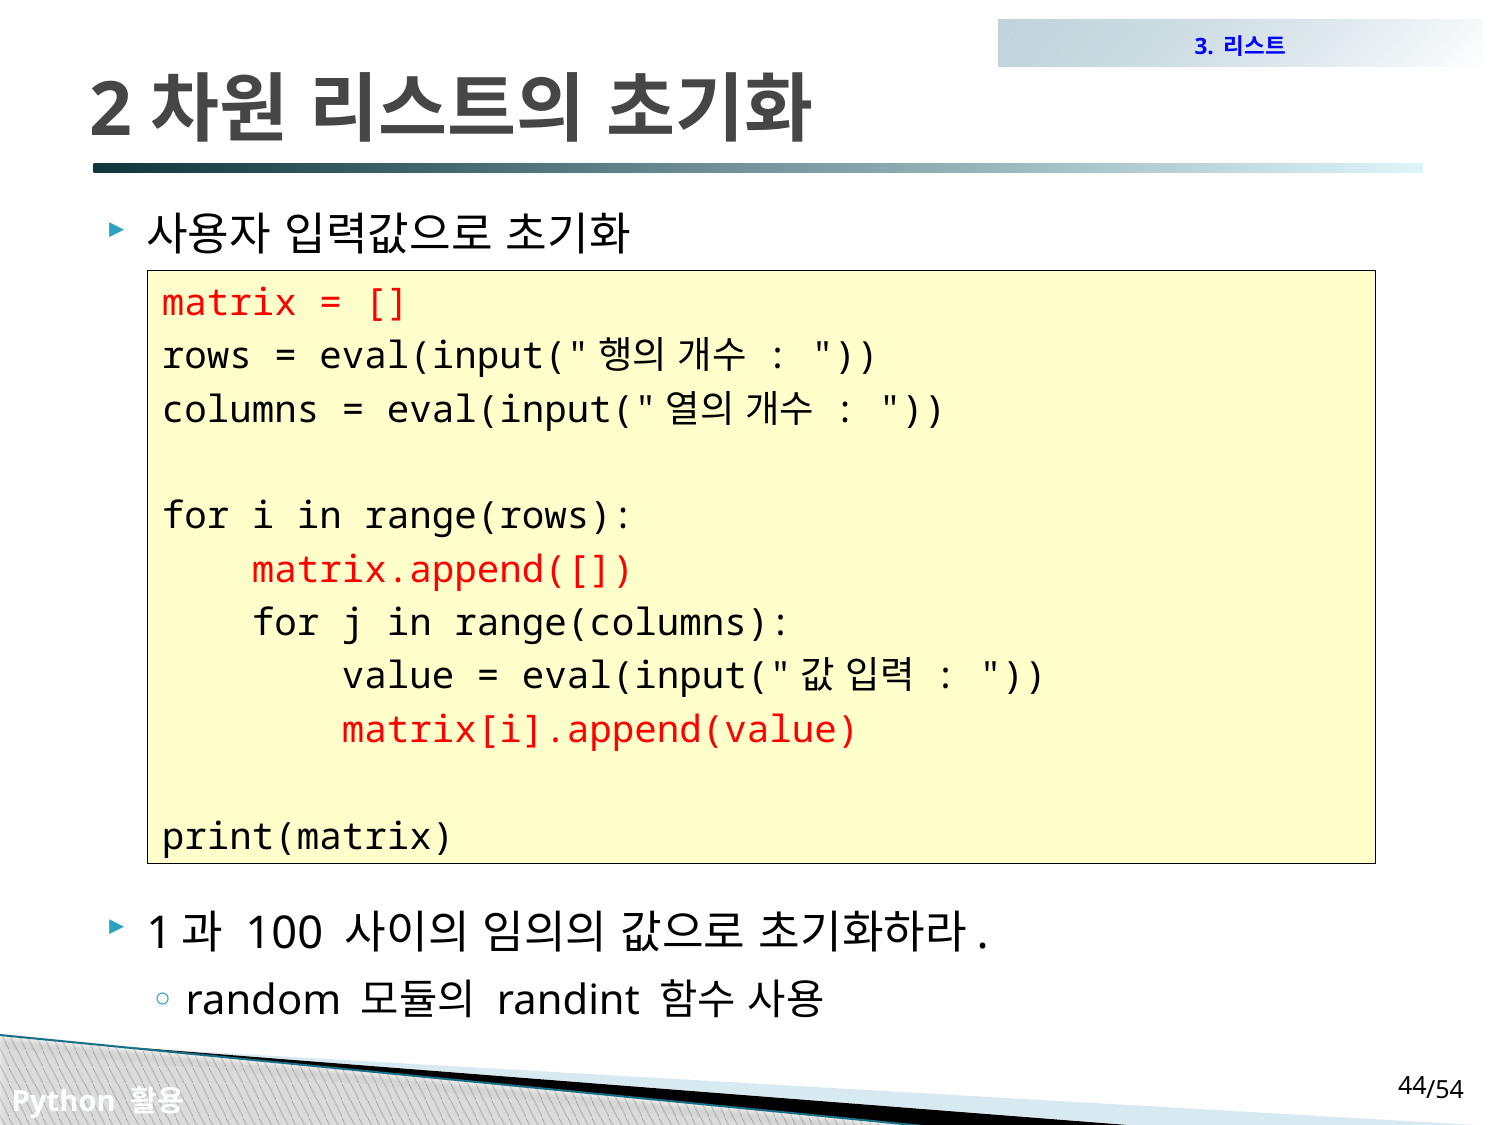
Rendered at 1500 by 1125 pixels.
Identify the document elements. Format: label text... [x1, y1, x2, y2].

text_box matrix = [] rows = eval(input("행의 개수 : ")) columns = eval(input("열의 개수 : ")) for i in range(rows): matrix.append([]) for j in range(columns): value = eval(input("값 입력 : ")) matrix[i].append(value) print(matrix) [147, 270, 1376, 864]
title 2차원 리스트의 초기화 [75, 54, 1425, 157]
list 사용자 입력값으로 초기화 1과 100 사이의 임의의 값으로 초기화하라. random 모듈의 randint 함수 사용 [75, 187, 1425, 1032]
list 3. 리스트 [998, 19, 1483, 67]
slide_number 43 [1374, 1051, 1442, 1112]
